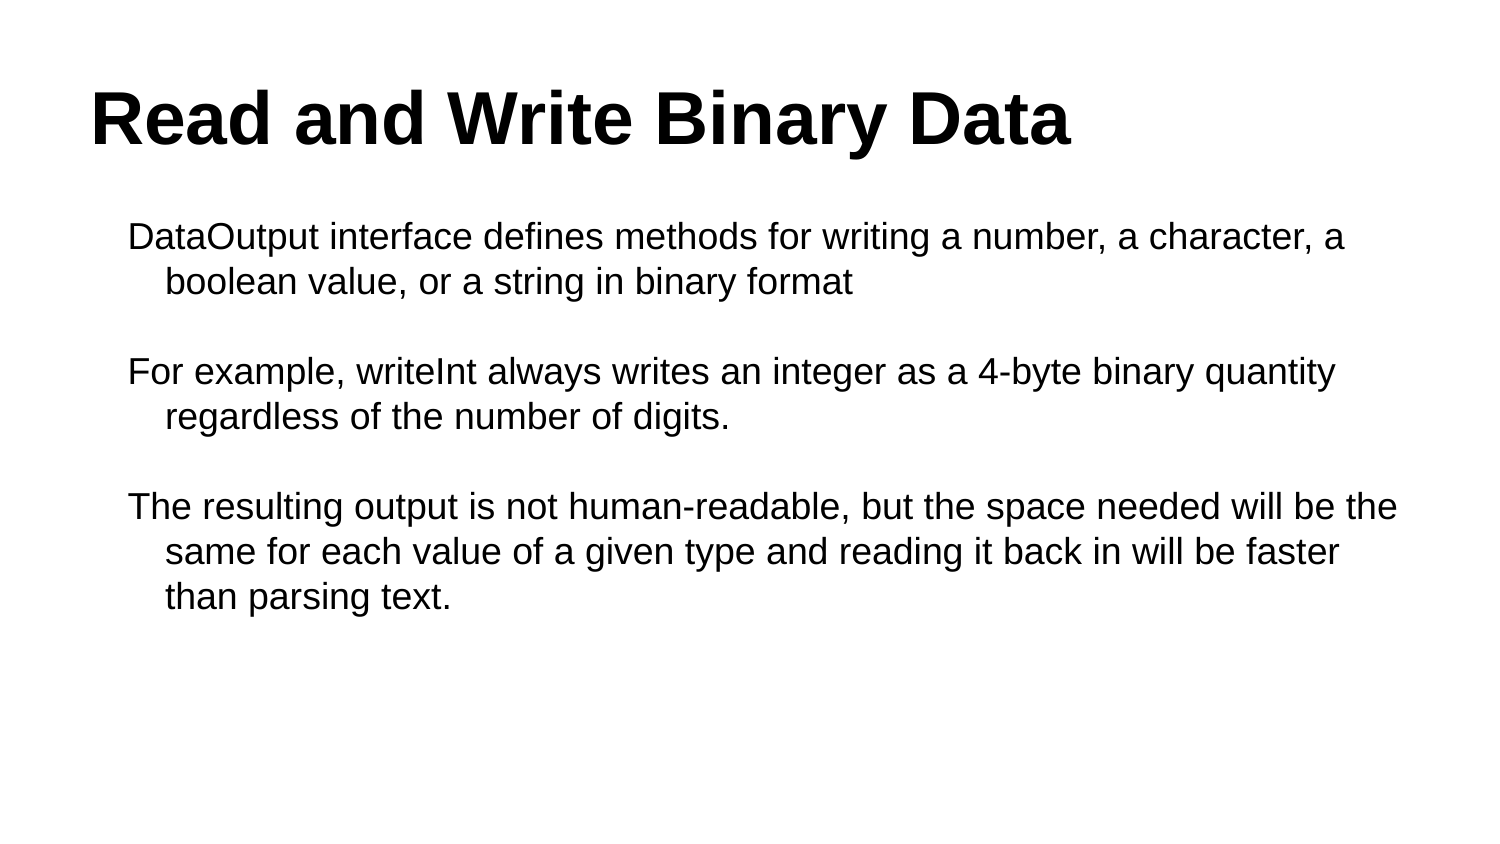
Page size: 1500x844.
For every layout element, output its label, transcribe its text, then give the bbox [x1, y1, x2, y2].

list DataOutput interface defines methods for writing a number, a character, a boolean value, or a string in binary format For example, writeInt always writes an integer as a 4-byte binary quantity regardless of the number of digits. The resulting output is not human-readable, but the space needed will be the same for each value of a given type and reading it back in will be faster than parsing text. [75, 196, 1425, 808]
title Read and Write Binary Data [75, 33, 1425, 175]
